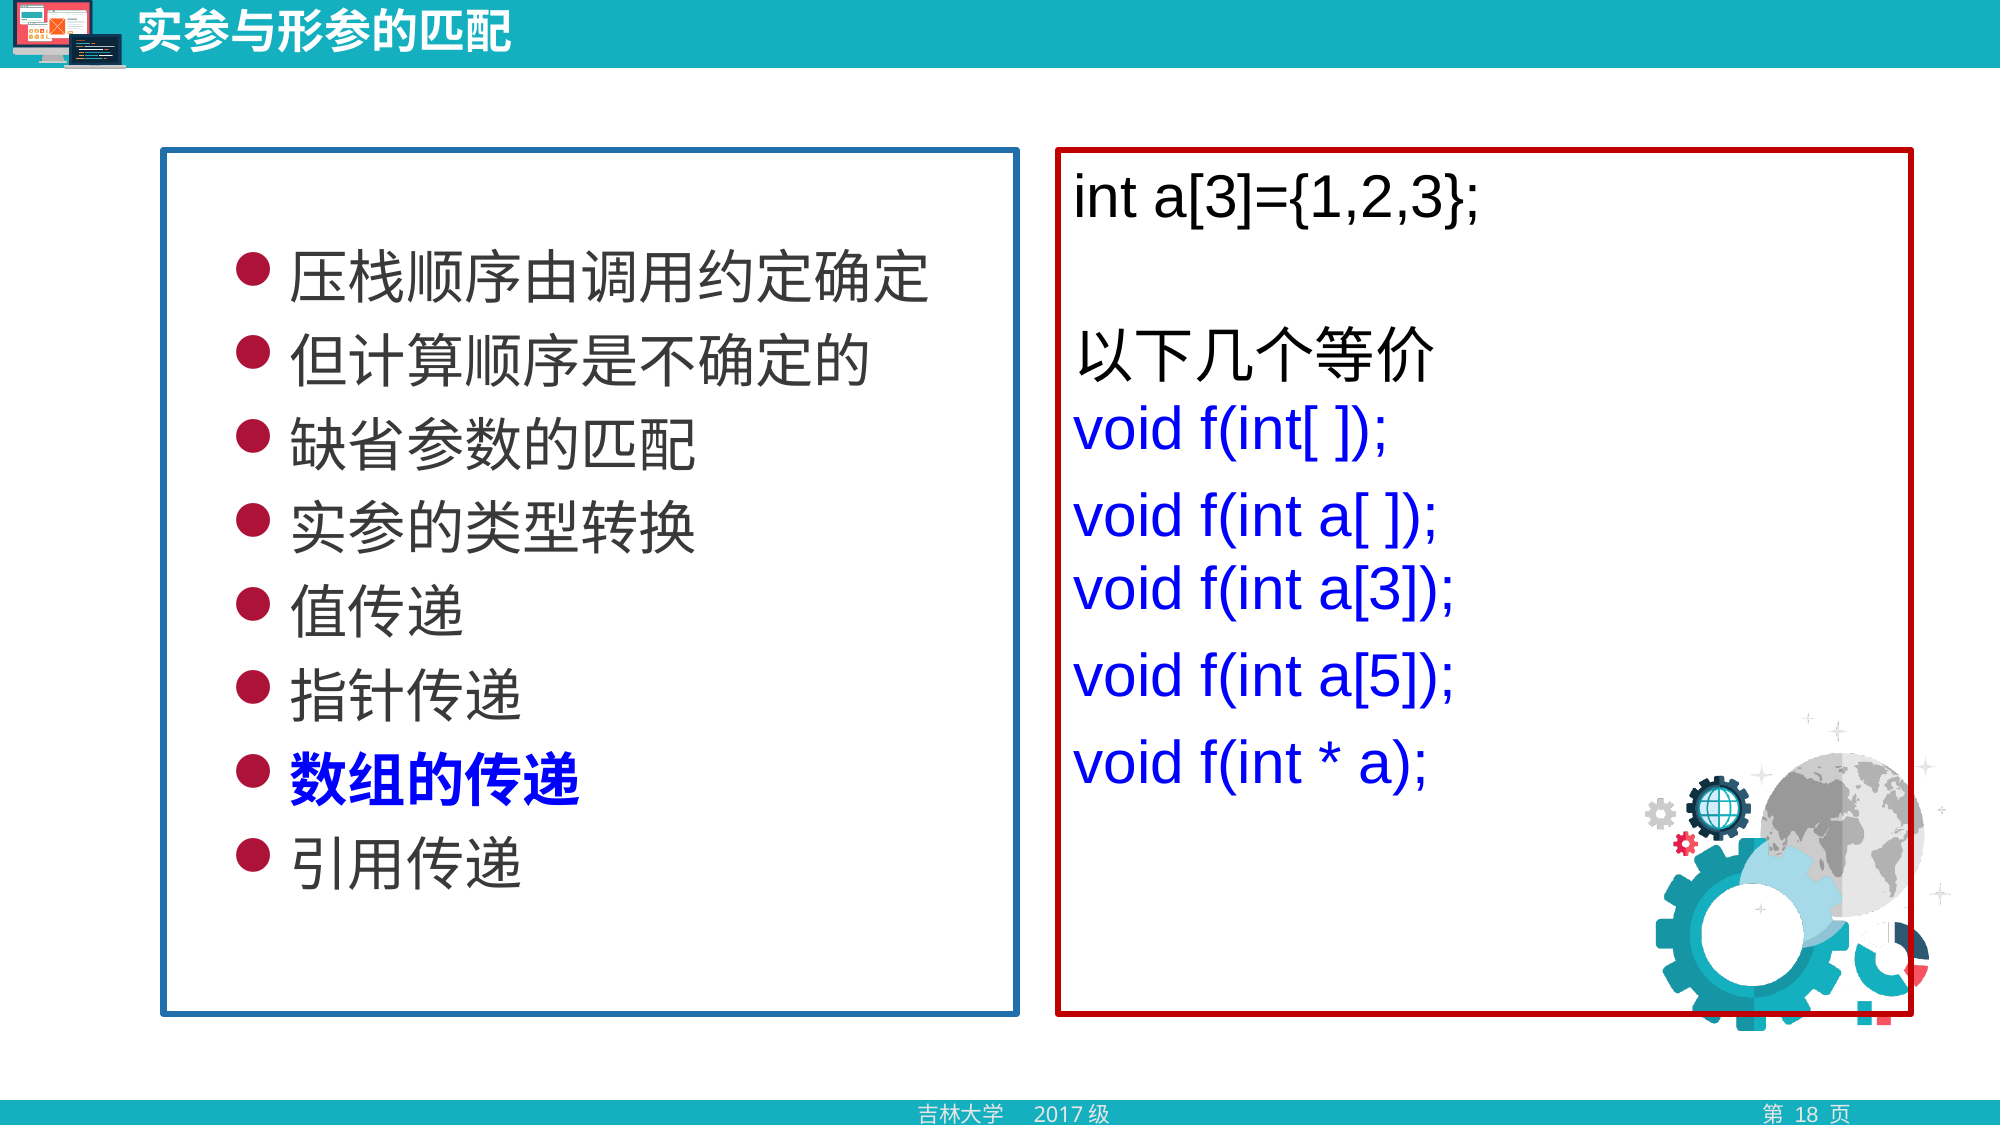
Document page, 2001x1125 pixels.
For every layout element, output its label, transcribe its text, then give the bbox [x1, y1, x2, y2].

title 实参与形参的匹配 [121, 0, 1548, 66]
picture [13, 0, 126, 69]
list int a[3]={1,2,3}; 以下几个等价 void f(int[ ]); void f(int a[ ]); void f(int a[3]); void f(int a[5]); void f(int * a); [1055, 147, 1914, 1017]
picture [1645, 712, 1951, 1031]
list 压栈顺序由调用约定确定 但计算顺序是不确定的 缺省参数的匹配 实参的类型转换 值传递 指针传递 数组的传递 引用传递 [160, 147, 1020, 1017]
